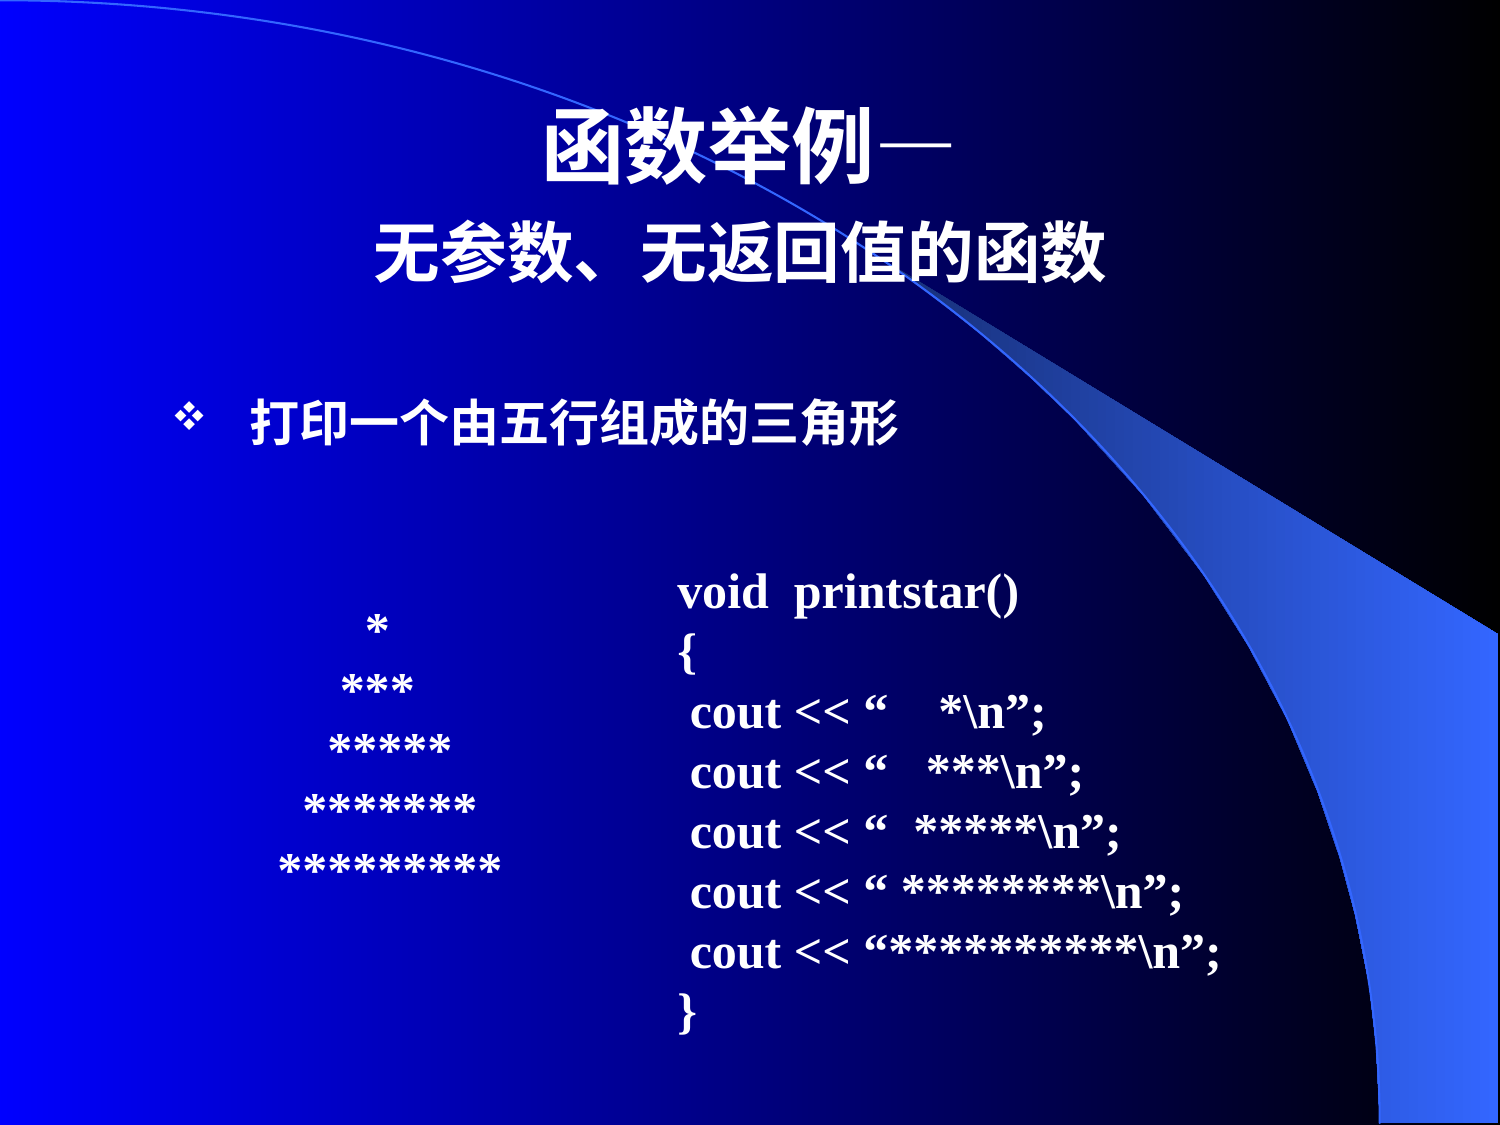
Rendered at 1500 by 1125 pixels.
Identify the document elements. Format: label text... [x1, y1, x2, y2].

text_box void printstar() { cout << “ *\n”; cout << “ ***\n”; cout << “ *****\n”; cout << “ ********\n”; cout << “**********\n”; } [662, 551, 1288, 1047]
text_box * *** ***** ******* ********* [199, 590, 662, 906]
title 函数举例— 无参数、无返回值的函数 [112, 99, 1388, 288]
list 打印一个由五行组成的三角形 [156, 383, 1388, 511]
